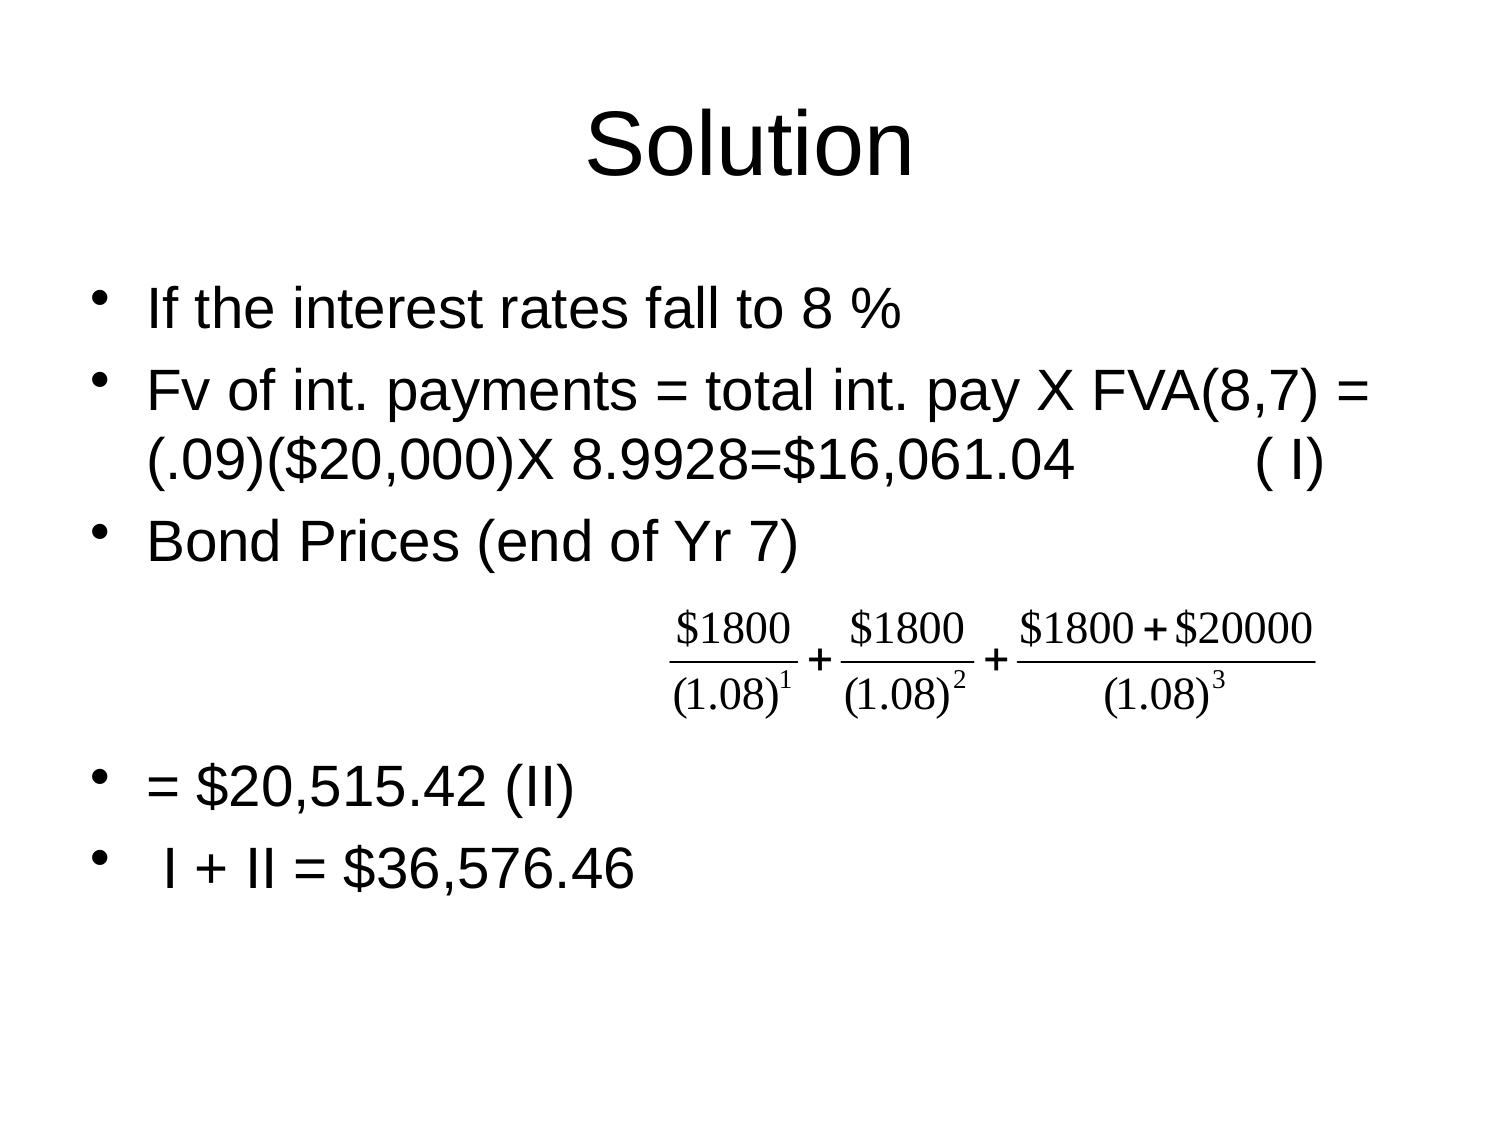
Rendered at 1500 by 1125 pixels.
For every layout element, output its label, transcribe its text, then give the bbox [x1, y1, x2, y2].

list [662, 599, 1326, 728]
list If the interest rates fall to 8 % Fv of int. payments = total int. pay X FVA(8,7) = (.09)($20,000)X 8.9928=$16,061.04 ( I) Bond Prices (end of Yr 7) = $20,515.42 (II) I + II = $36,576.46 [75, 262, 1400, 1005]
title Solution [75, 45, 1425, 233]
